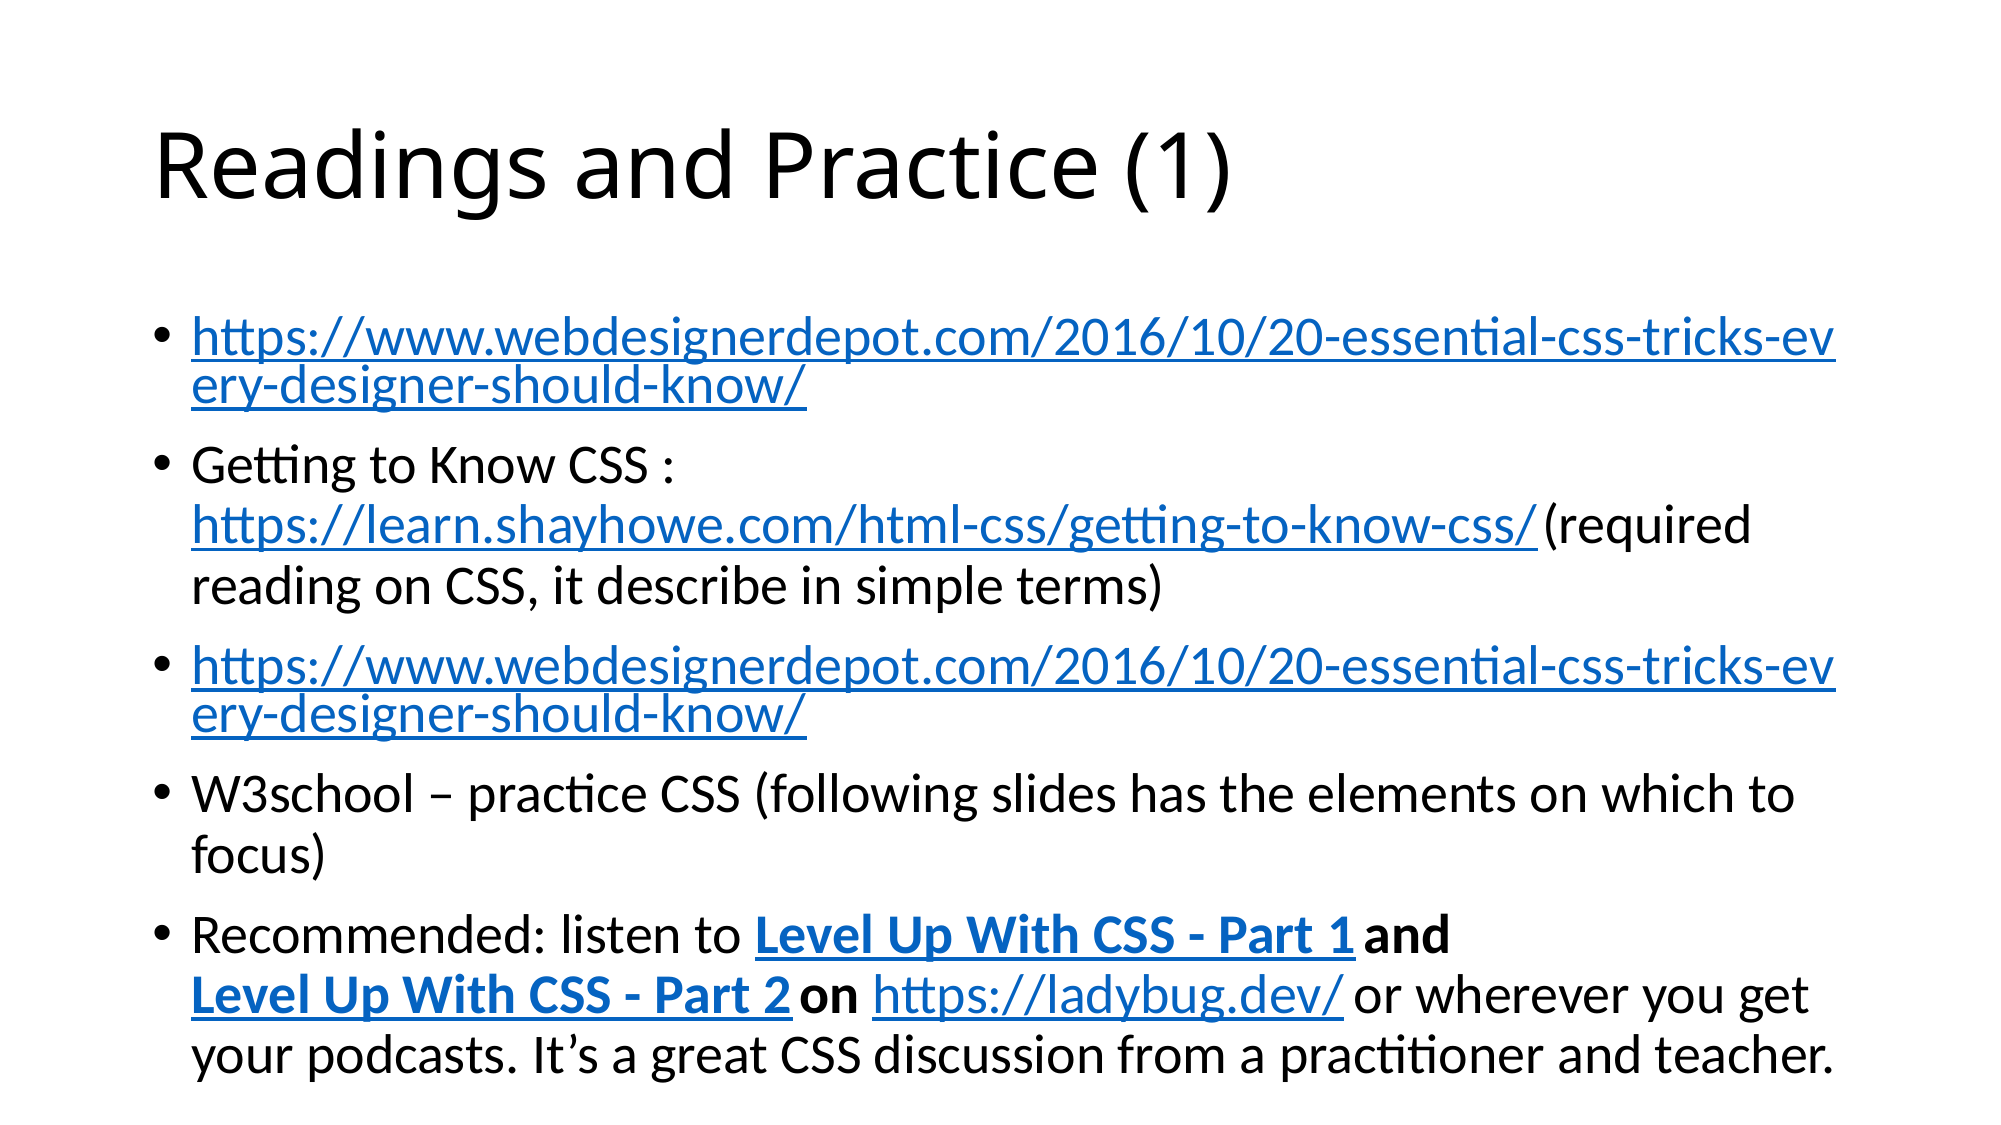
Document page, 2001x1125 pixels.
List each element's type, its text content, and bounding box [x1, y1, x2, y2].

title Readings and Practice (1) [137, 59, 1863, 278]
list https://www.webdesignerdepot.com/2016/10/20-essential-css-tricks-every-designer-should-know/ Getting to Know CSS : https://learn.shayhowe.com/html-css/getting-to-know-css/ (required reading on CSS, it describe in simple terms) https://www.webdesignerdepot.com/2016/10/20-essential-css-tricks-every-designer-should-know/ W3school – practice CSS (following slides has the elements on which to focus) Recommended: listen to Level Up With CSS - Part 1 and Level Up With CSS - Part 2 on https://ladybug.dev/ or wherever you get your podcasts. It’s a great CSS discussion from a practitioner and teacher. [137, 299, 1863, 1014]
